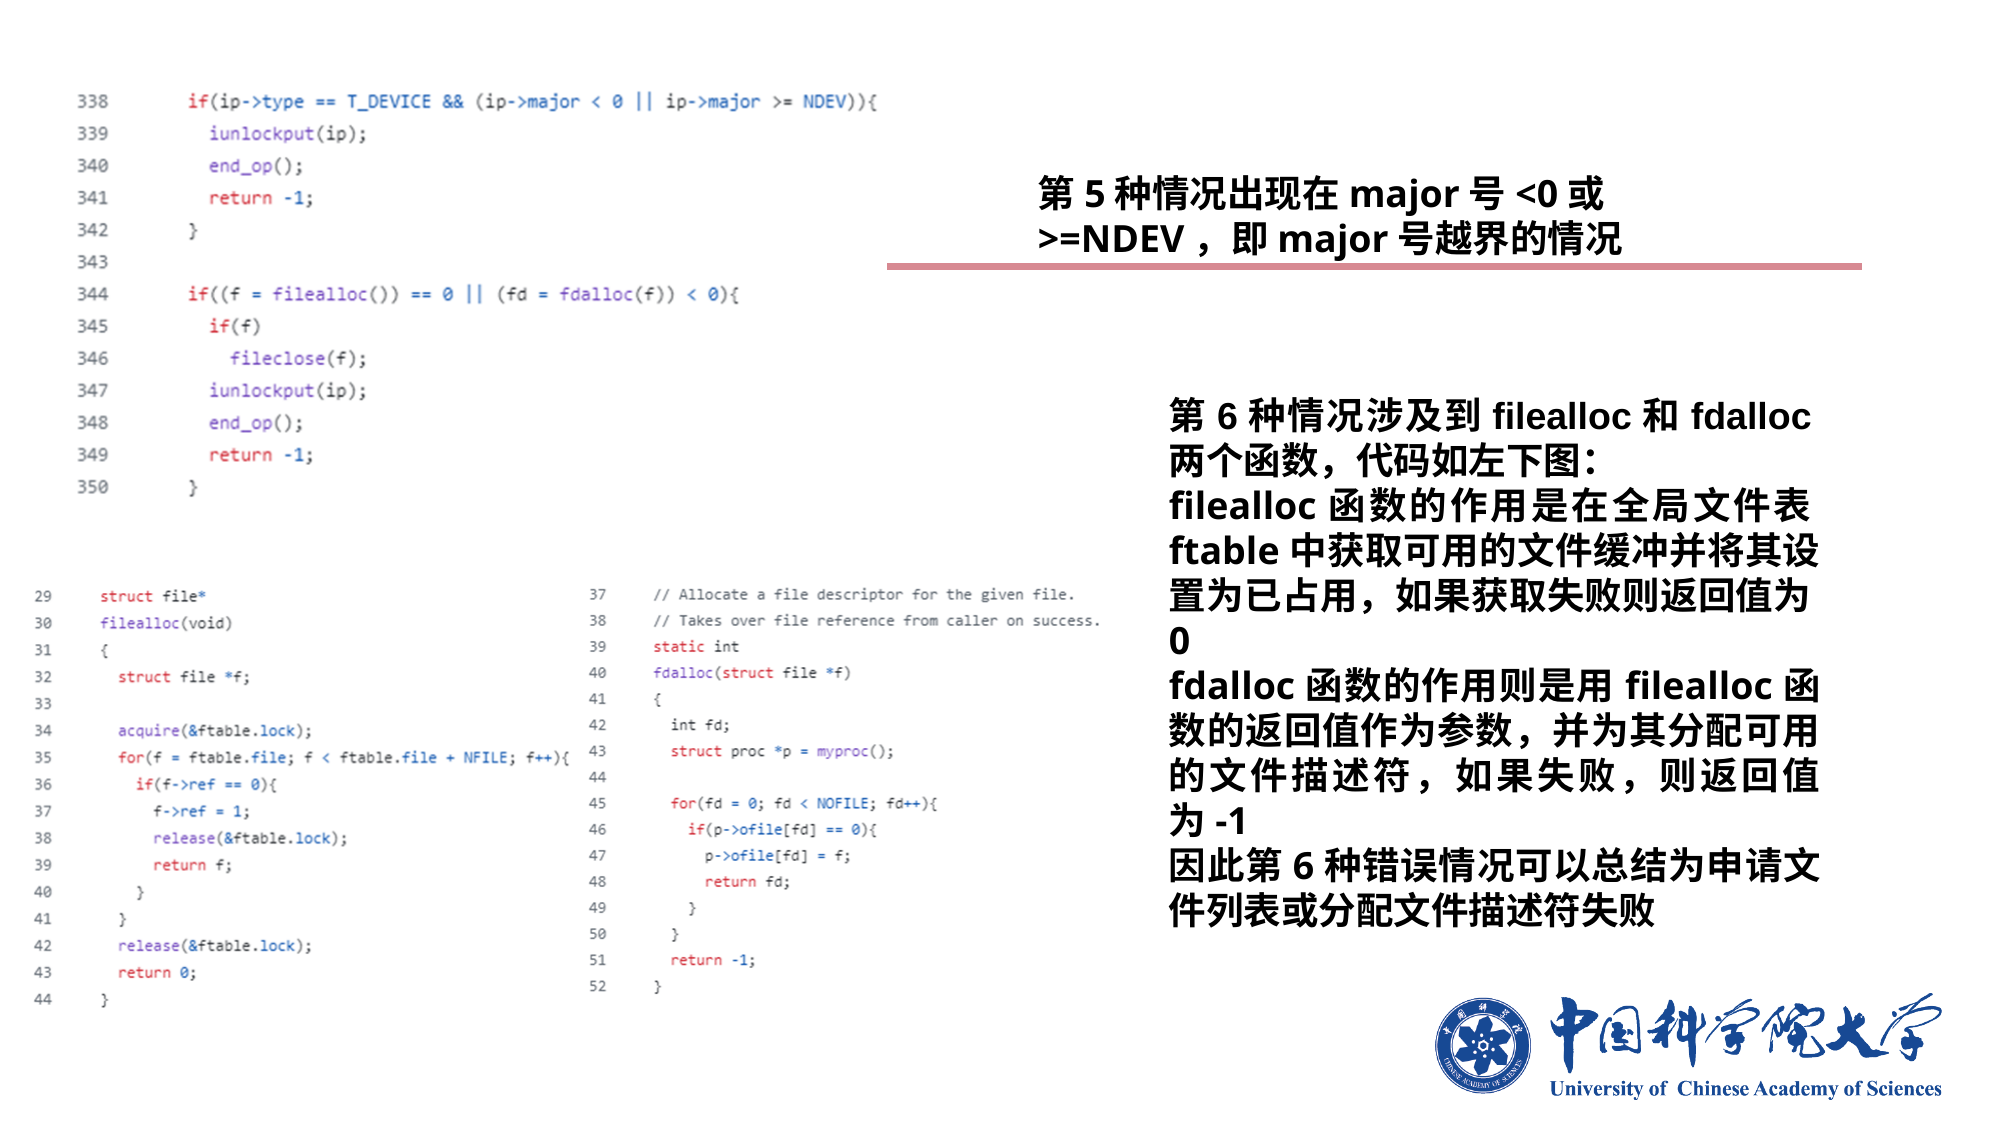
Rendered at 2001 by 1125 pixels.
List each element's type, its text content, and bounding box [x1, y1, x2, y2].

text_box 第5种情况出现在major号<0或>=NDEV，即major号越界的情况 [1023, 162, 1754, 313]
picture [1435, 993, 1942, 1100]
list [585, 576, 1117, 1000]
picture [29, 576, 585, 1014]
picture [73, 82, 887, 506]
text_box 第6种情况涉及到filealloc和fdalloc两个函数，代码如左下图： filealloc函数的作用是在全局文件表ftable中获取可用的文件缓冲并将其设置为已占用，如果获取失败则返回值为0 fdalloc函数的作用则是用filealloc函数的返回值作为参数，并为其分配可用的文件描述符，如果失败，则返回值为-1 因此第6种错误情况可以总结为申请文件列表或分配文件描述符失败 [1154, 385, 1836, 985]
